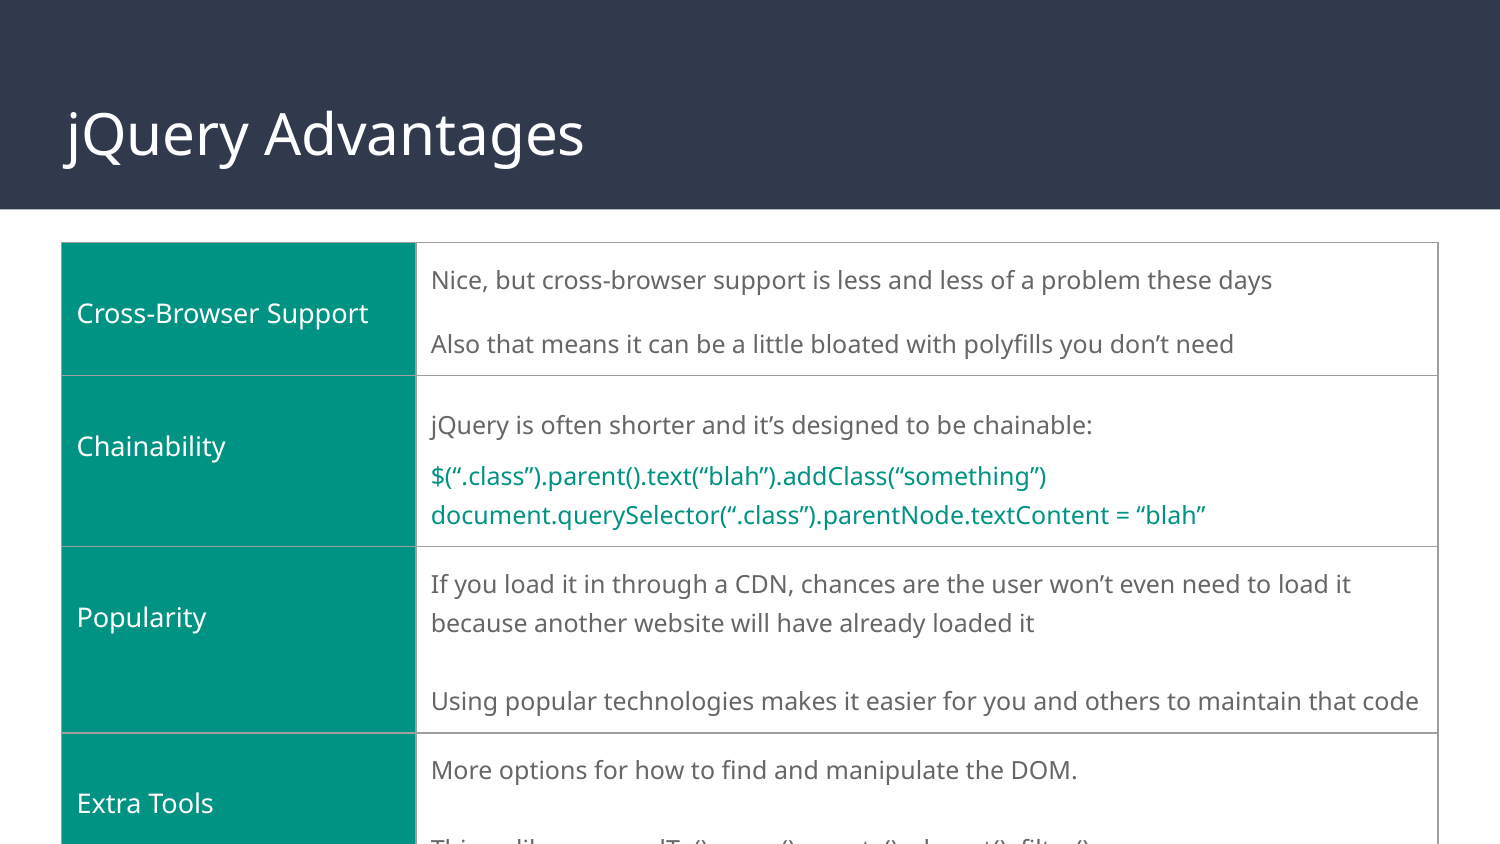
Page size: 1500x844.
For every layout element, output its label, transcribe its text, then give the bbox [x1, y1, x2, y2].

table_cell Chainability [62, 376, 415, 546]
table_cell jQuery is often shorter and it’s designed to be chainable: $(“.class”).parent().text(“blah”).addClass(“something”) document.querySelector(“.class”).parentNode.textContent = “blah” [417, 376, 1437, 546]
table_header Nice, but cross-browser support is less and less of a problem these days Also that means it can be a little bloated with polyfills you don’t need [417, 243, 1437, 375]
table_cell Popularity [62, 547, 415, 732]
table_cell More options for how to find and manipulate the DOM. Things like: .appendTo() .wrap() .empty() .closest() .filter() [417, 734, 1437, 844]
table_cell Extra Tools [62, 734, 415, 844]
table_cell If you load it in through a CDN, chances are the user won’t even need to load it because another website will have already loaded it Using popular technologies makes it easier for you and others to maintain that code [417, 547, 1437, 732]
title jQuery Advantages [51, 82, 1449, 185]
table_header Cross-Browser Support [62, 243, 415, 375]
